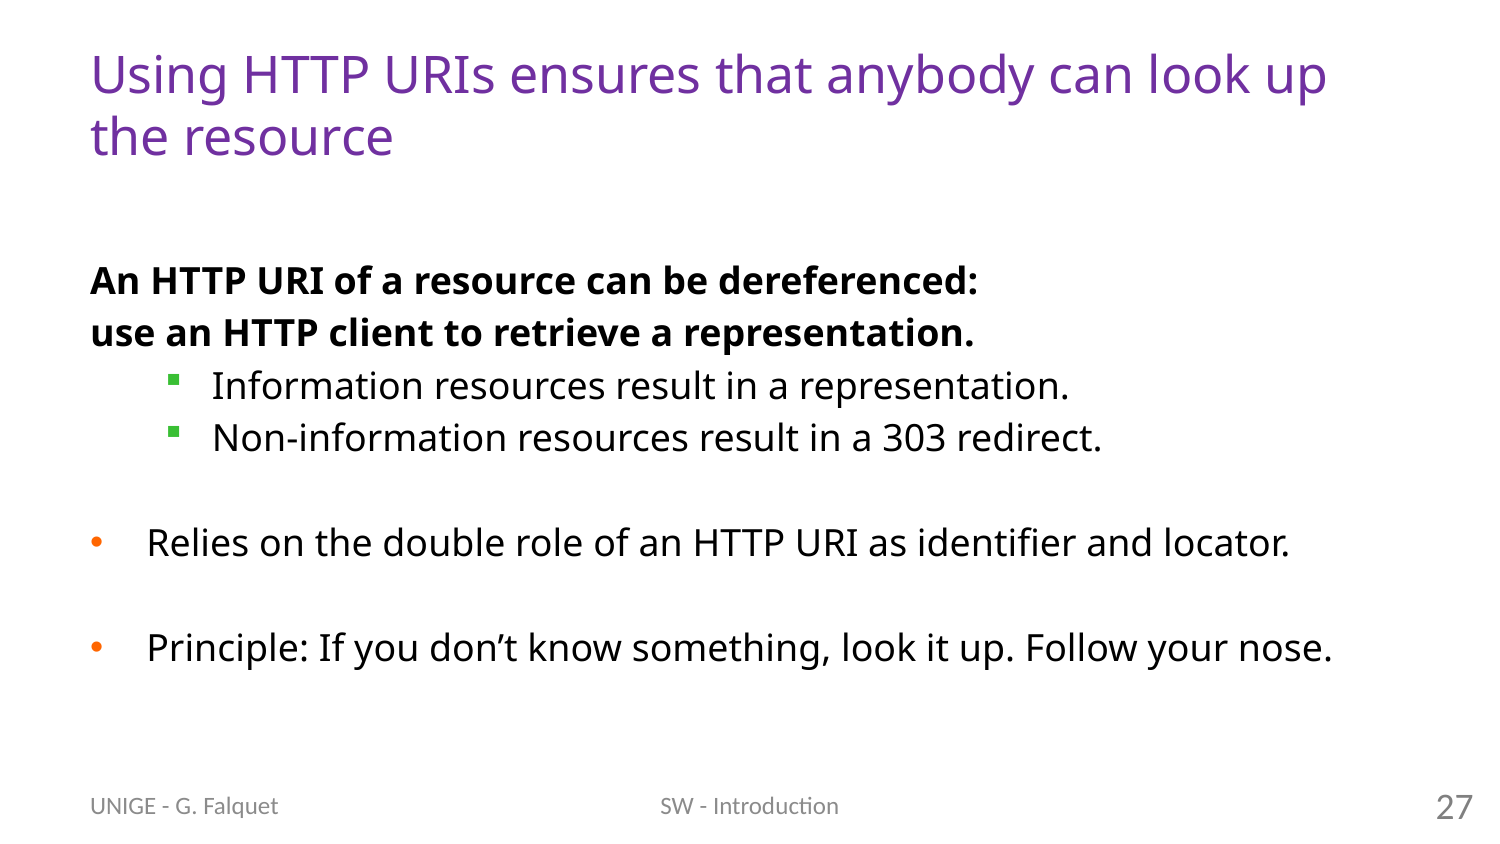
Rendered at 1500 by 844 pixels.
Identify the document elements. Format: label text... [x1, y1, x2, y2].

slide_number UNIGE - G. Falquet [75, 782, 425, 827]
list An HTTP URI of a resource can be dereferenced: use an HTTP client to retrieve a representation. Information resources result in a representation. Non-information resources result in a 303 redirect. Relies on the double role of an HTTP URI as identifier and locator. Principle: If you don’t know something, look it up. Follow your nose. [75, 196, 1425, 754]
footer SW - Introduction [512, 782, 988, 827]
slide_number 27 [1138, 782, 1489, 827]
title Using HTTP URIs ensures that anybody can look up the resource [75, 33, 1425, 175]
